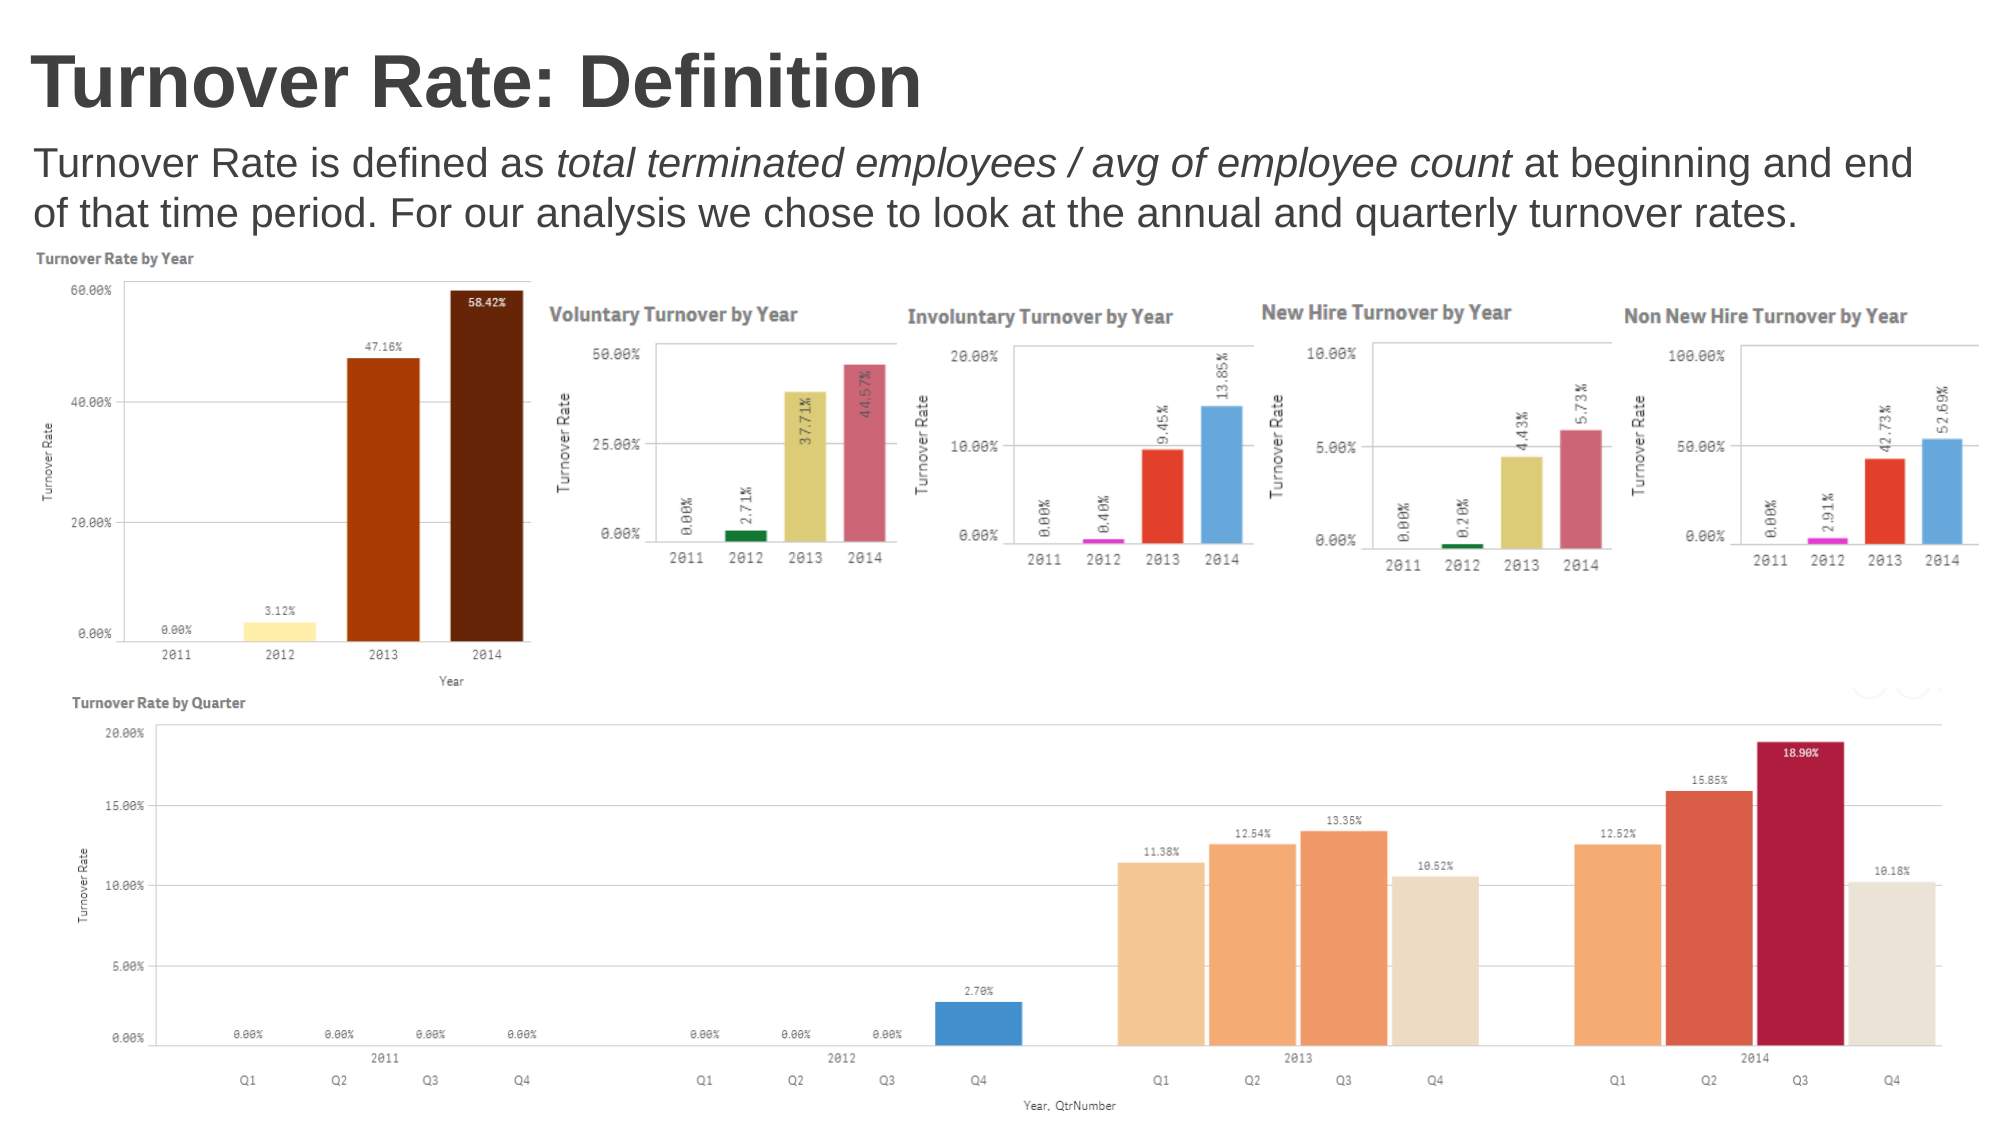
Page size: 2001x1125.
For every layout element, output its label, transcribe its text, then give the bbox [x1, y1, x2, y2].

picture [1620, 303, 1979, 582]
picture [541, 296, 897, 579]
picture [33, 242, 1942, 1117]
title Turnover Rate: Definition [15, 14, 1366, 152]
picture [1256, 296, 1612, 585]
picture [898, 301, 1254, 577]
text_box Turnover Rate is defined as total terminated employees / avg of employee count at beginning and end of that time period. For our analysis we chose to look at the annual and quarterly turnover rates. [33, 135, 1942, 236]
